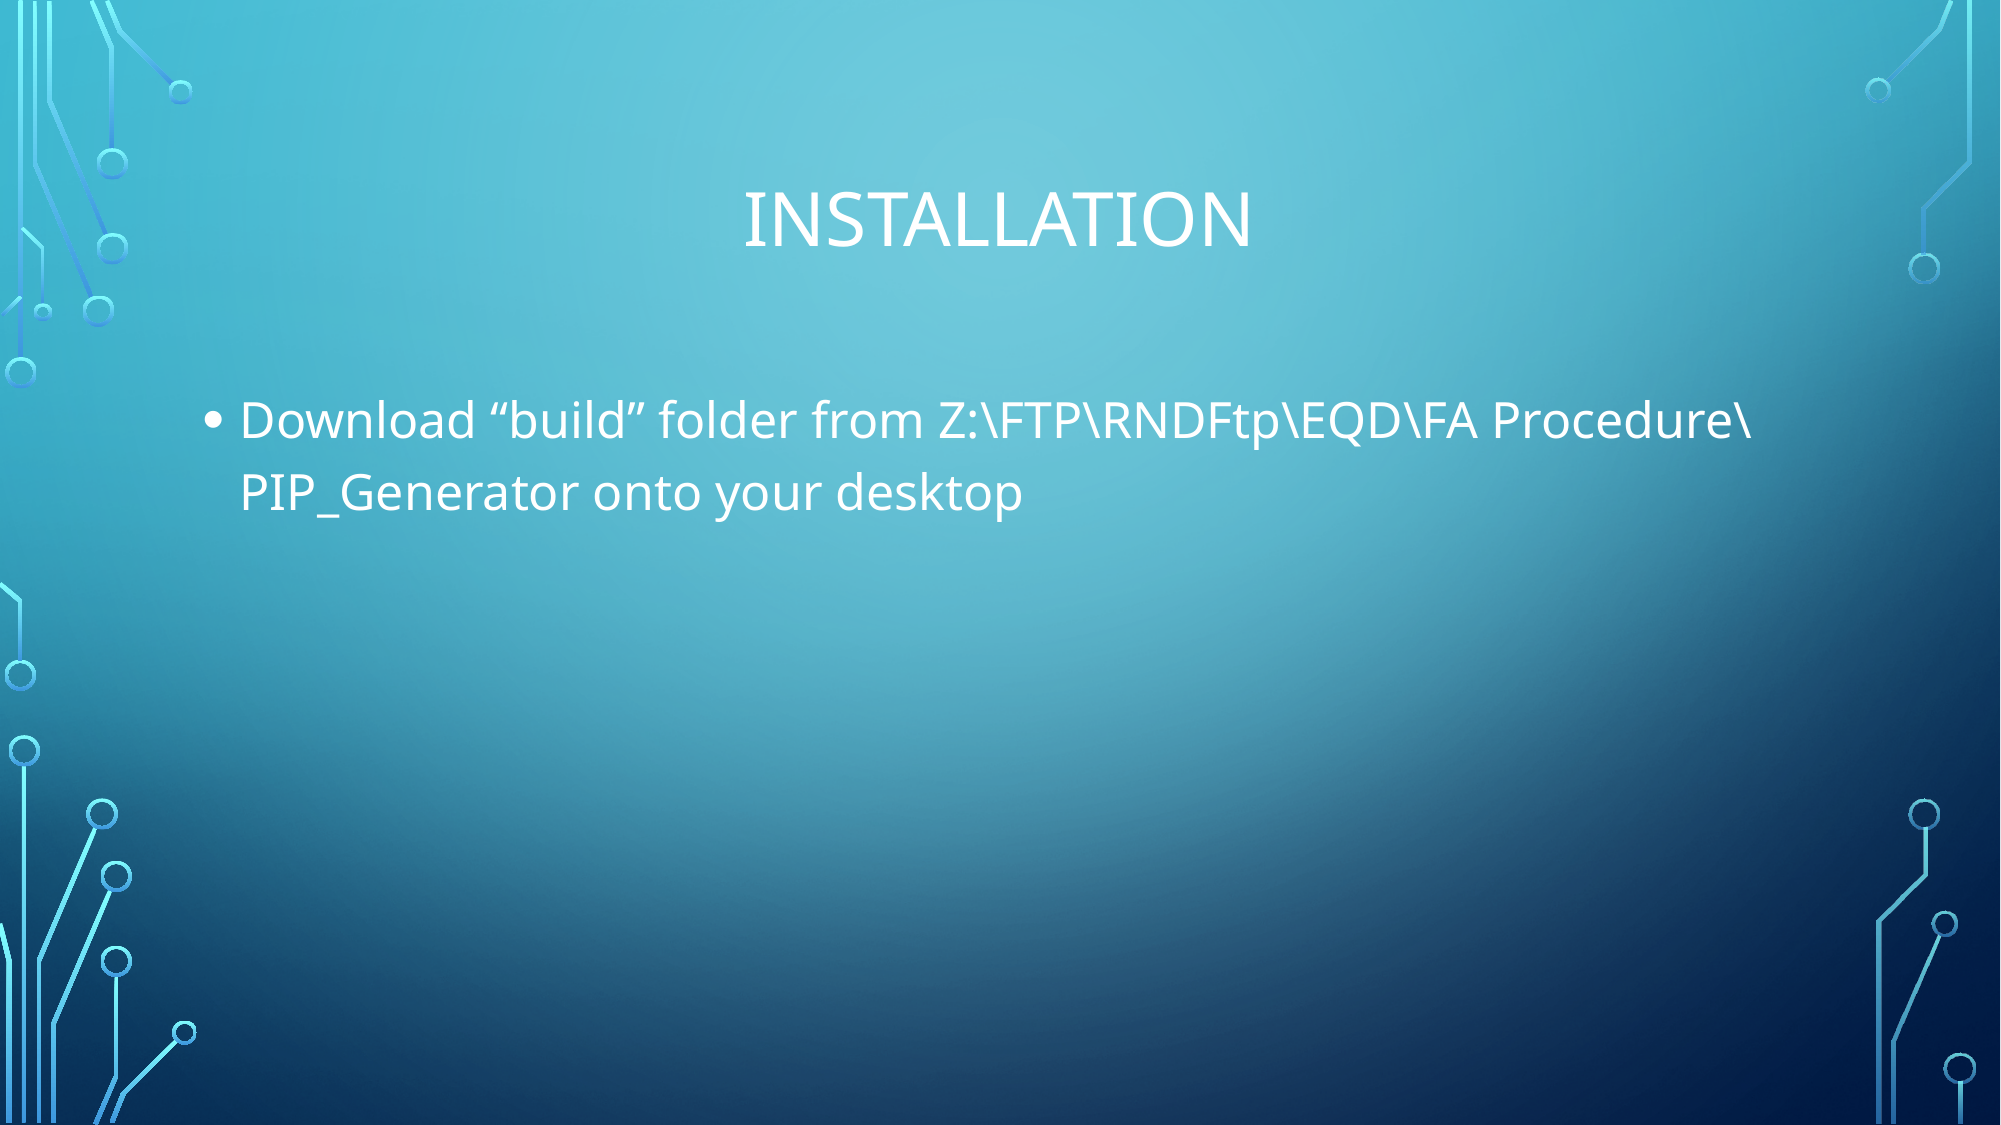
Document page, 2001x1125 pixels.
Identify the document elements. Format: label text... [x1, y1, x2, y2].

list Download “build” folder from Z:\FTP\RNDFtp\EQD\FA Procedure\PIP_Generator onto your desktop [187, 369, 1813, 950]
title Installation [187, 101, 1813, 344]
